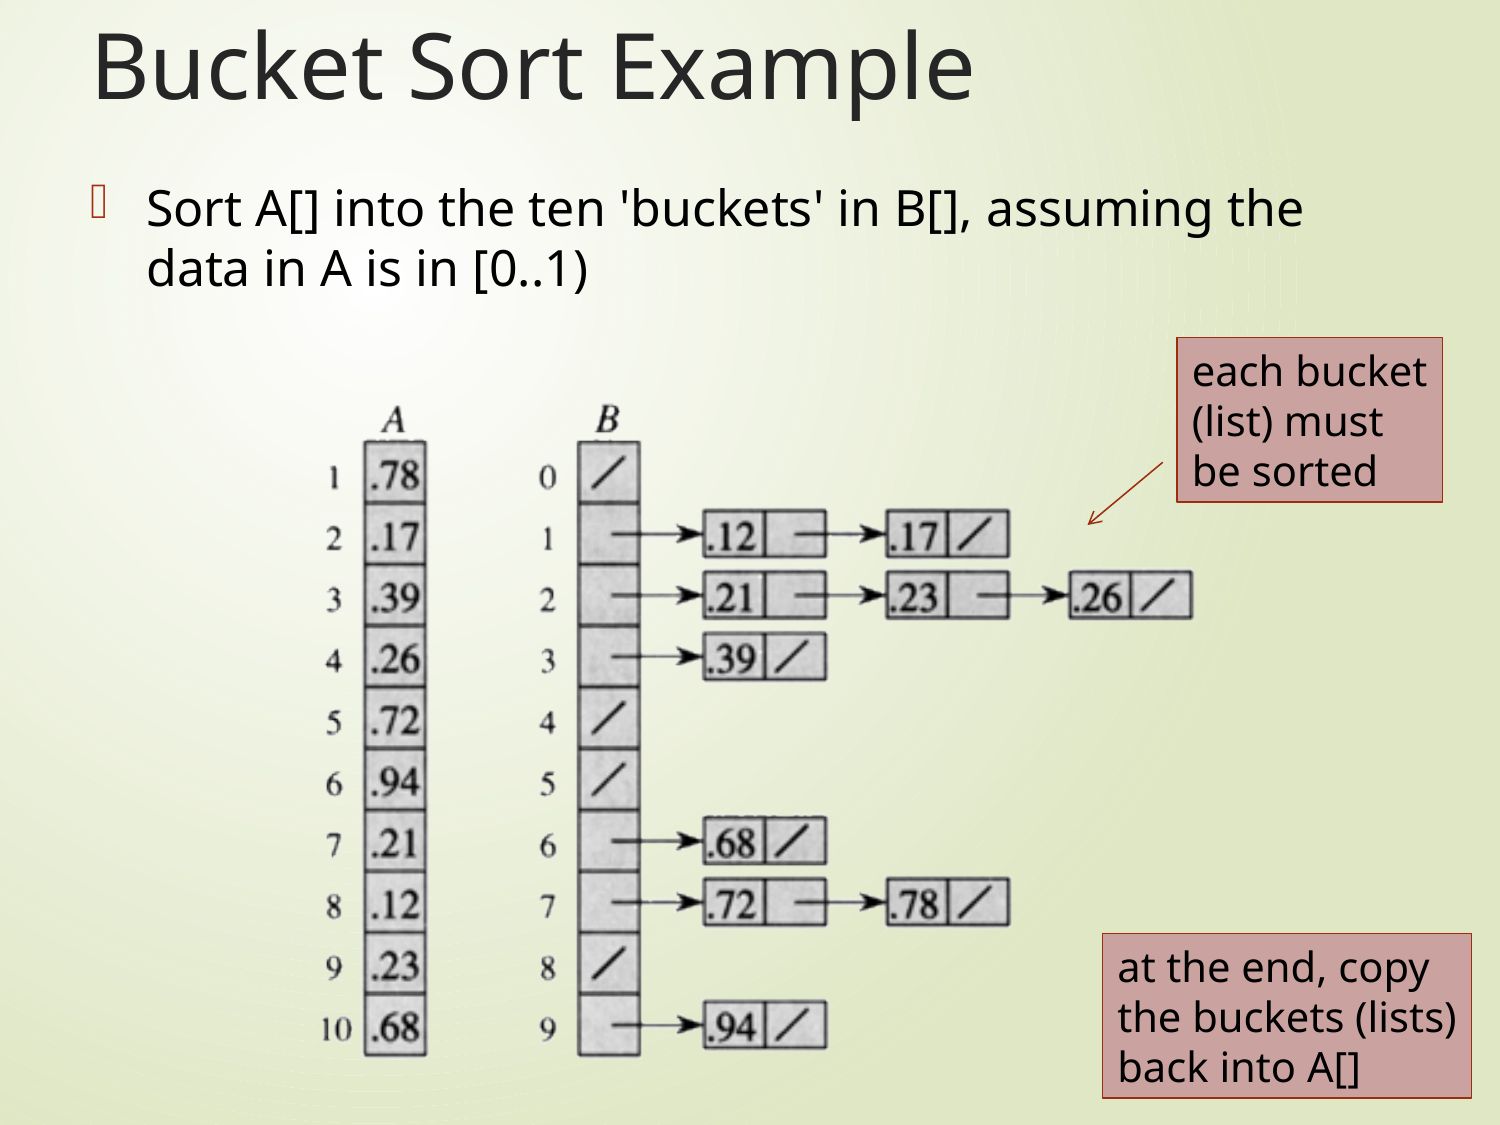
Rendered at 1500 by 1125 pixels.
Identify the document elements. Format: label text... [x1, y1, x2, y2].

text_box at the end, copy the buckets (lists) back into A[] [1102, 933, 1472, 1099]
picture [312, 391, 1211, 1067]
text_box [1087, 462, 1163, 526]
title Bucket Sort Example [75, 0, 1425, 209]
text_box each bucket (list) must be sorted [1176, 337, 1443, 503]
list Sort A[] into the ten 'buckets' in B[], assuming the data in A is in [0..1) [75, 209, 1425, 300]
